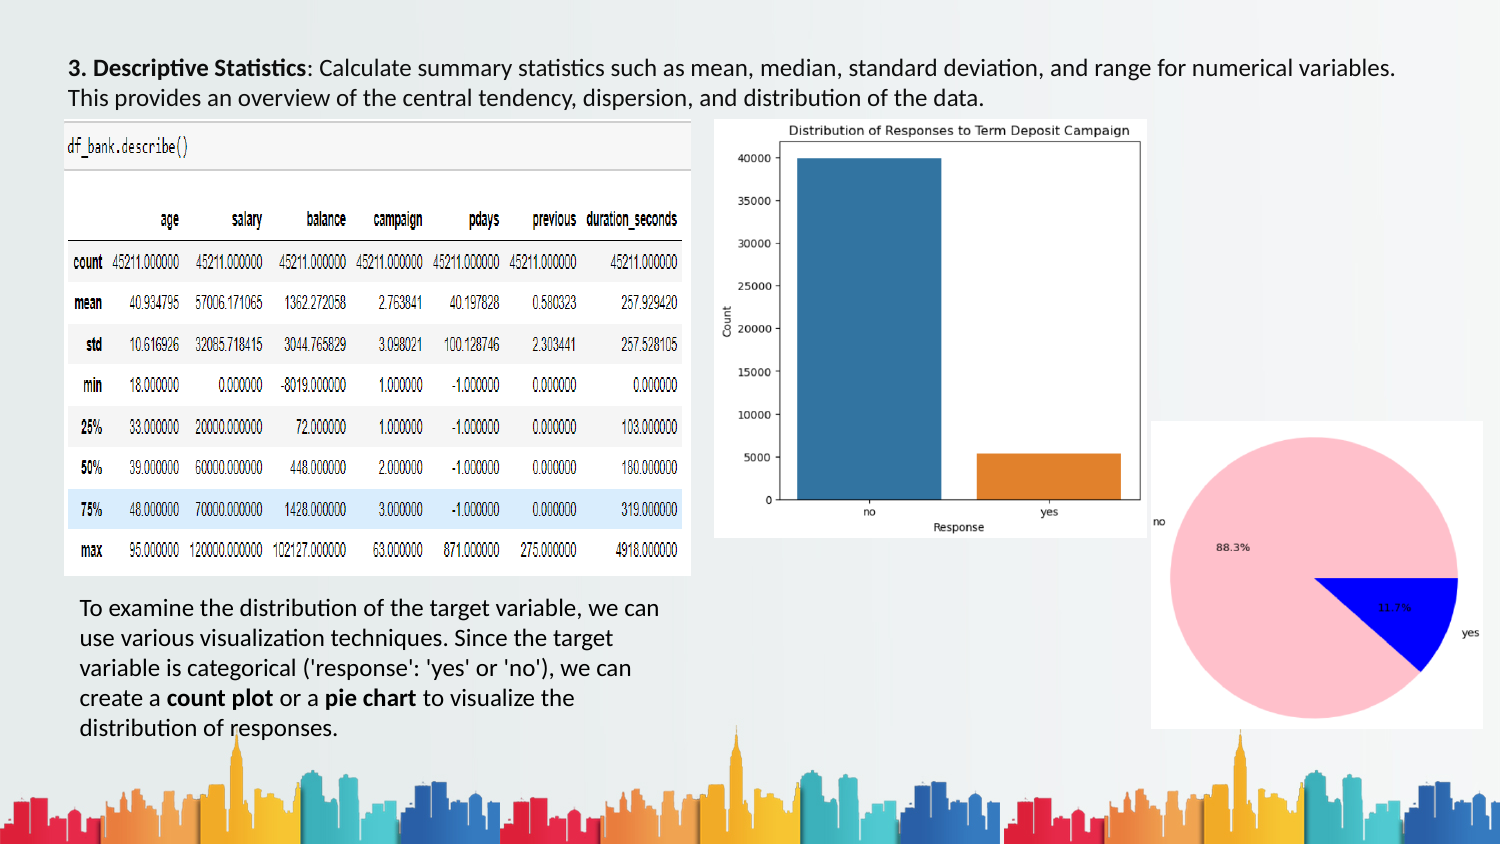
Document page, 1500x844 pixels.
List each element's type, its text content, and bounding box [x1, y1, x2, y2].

text_box 3. Descriptive Statistics: Calculate summary statistics such as mean, median, standard deviation, and range for numerical variables. This provides an overview of the central tendency, dispersion, and distribution of the data. [53, 43, 1436, 119]
text_box To examine the distribution of the target variable, we can use various visualization techniques. Since the target variable is categorical ('response': 'yes' or 'no'), we can create a count plot or a pie chart to visualize the distribution of responses. [64, 584, 691, 749]
picture [0, 0, 1500, 844]
